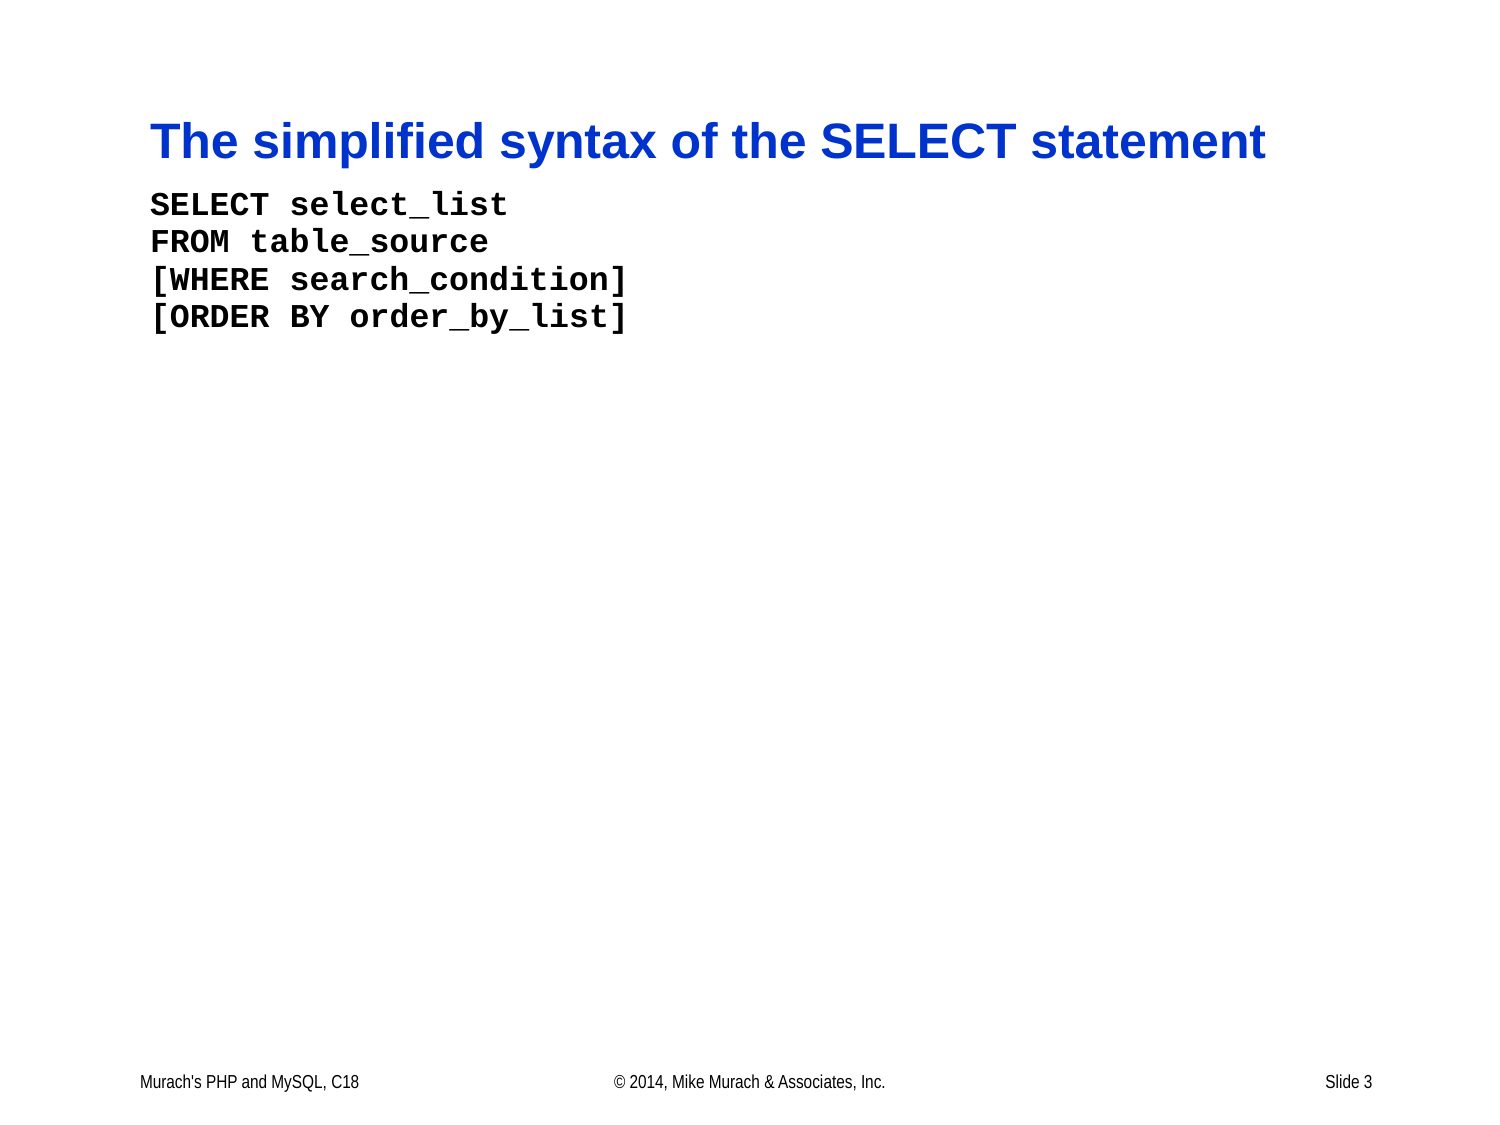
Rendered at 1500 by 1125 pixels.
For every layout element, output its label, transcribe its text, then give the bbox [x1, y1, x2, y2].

slide_number Murach's PHP and MySQL, C18 [125, 1025, 450, 1100]
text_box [149, 112, 1272, 240]
slide_number Slide 3 [1074, 1025, 1388, 1100]
footer © 2014, Mike Murach & Associates, Inc. [474, 1025, 1025, 1100]
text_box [149, 187, 1368, 444]
